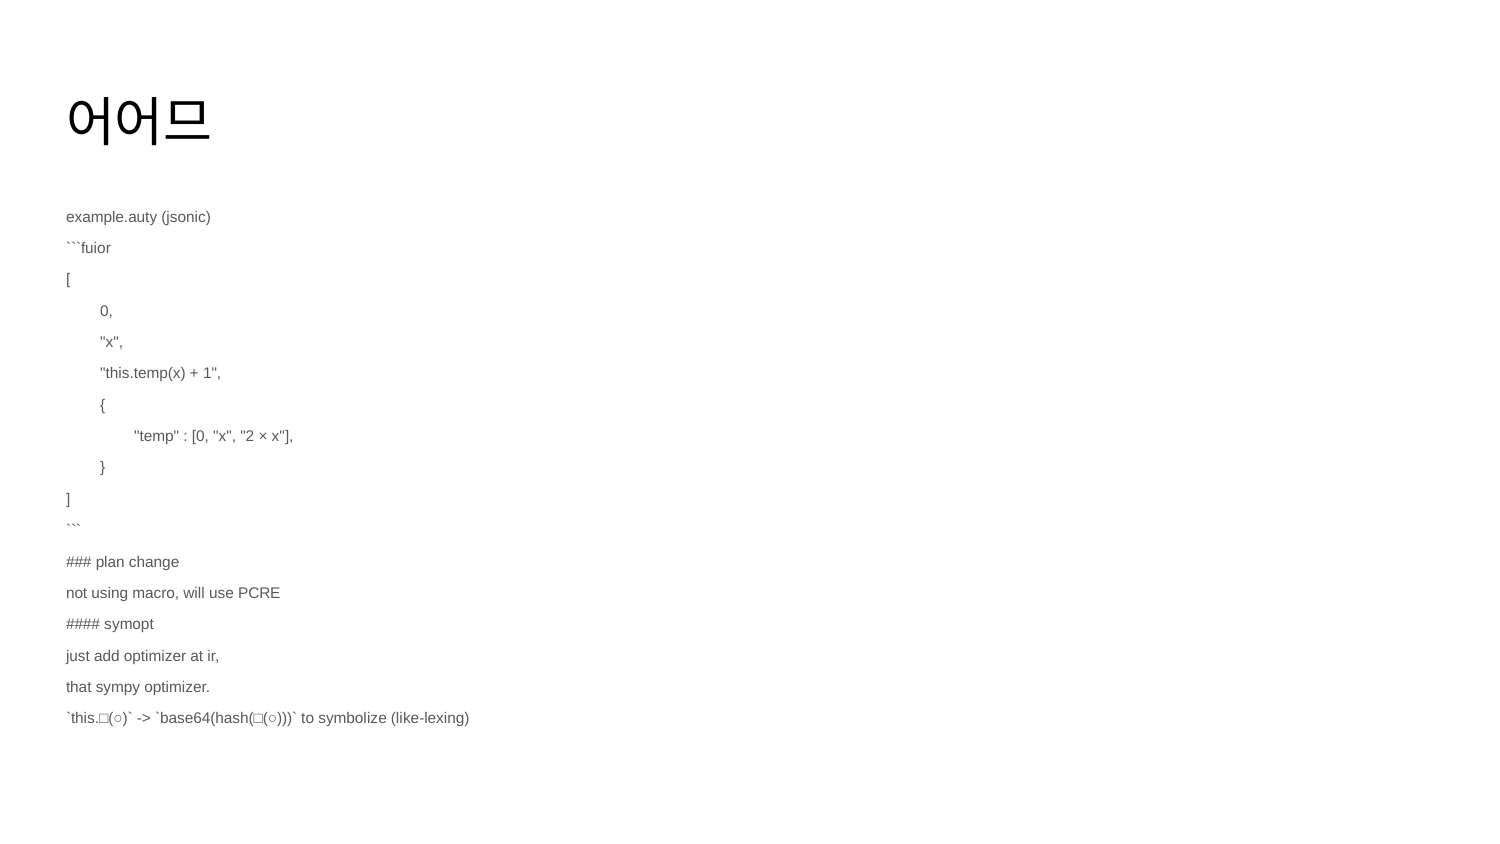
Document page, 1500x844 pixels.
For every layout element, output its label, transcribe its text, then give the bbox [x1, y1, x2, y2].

title 어어므 [51, 72, 1449, 167]
list example.auty (jsonic) ```fuior [ 0, "x", "this.temp(x) + 1", { "temp" : [0, "x", "2 × x"], } ] ``` ### plan change not using macro, will use PCRE #### symopt just add optimizer at ir, that sympy optimizer. `this.□(○)` -> `base64(hash(□(○)))` to symbolize (like-lexing) [51, 189, 1449, 750]
